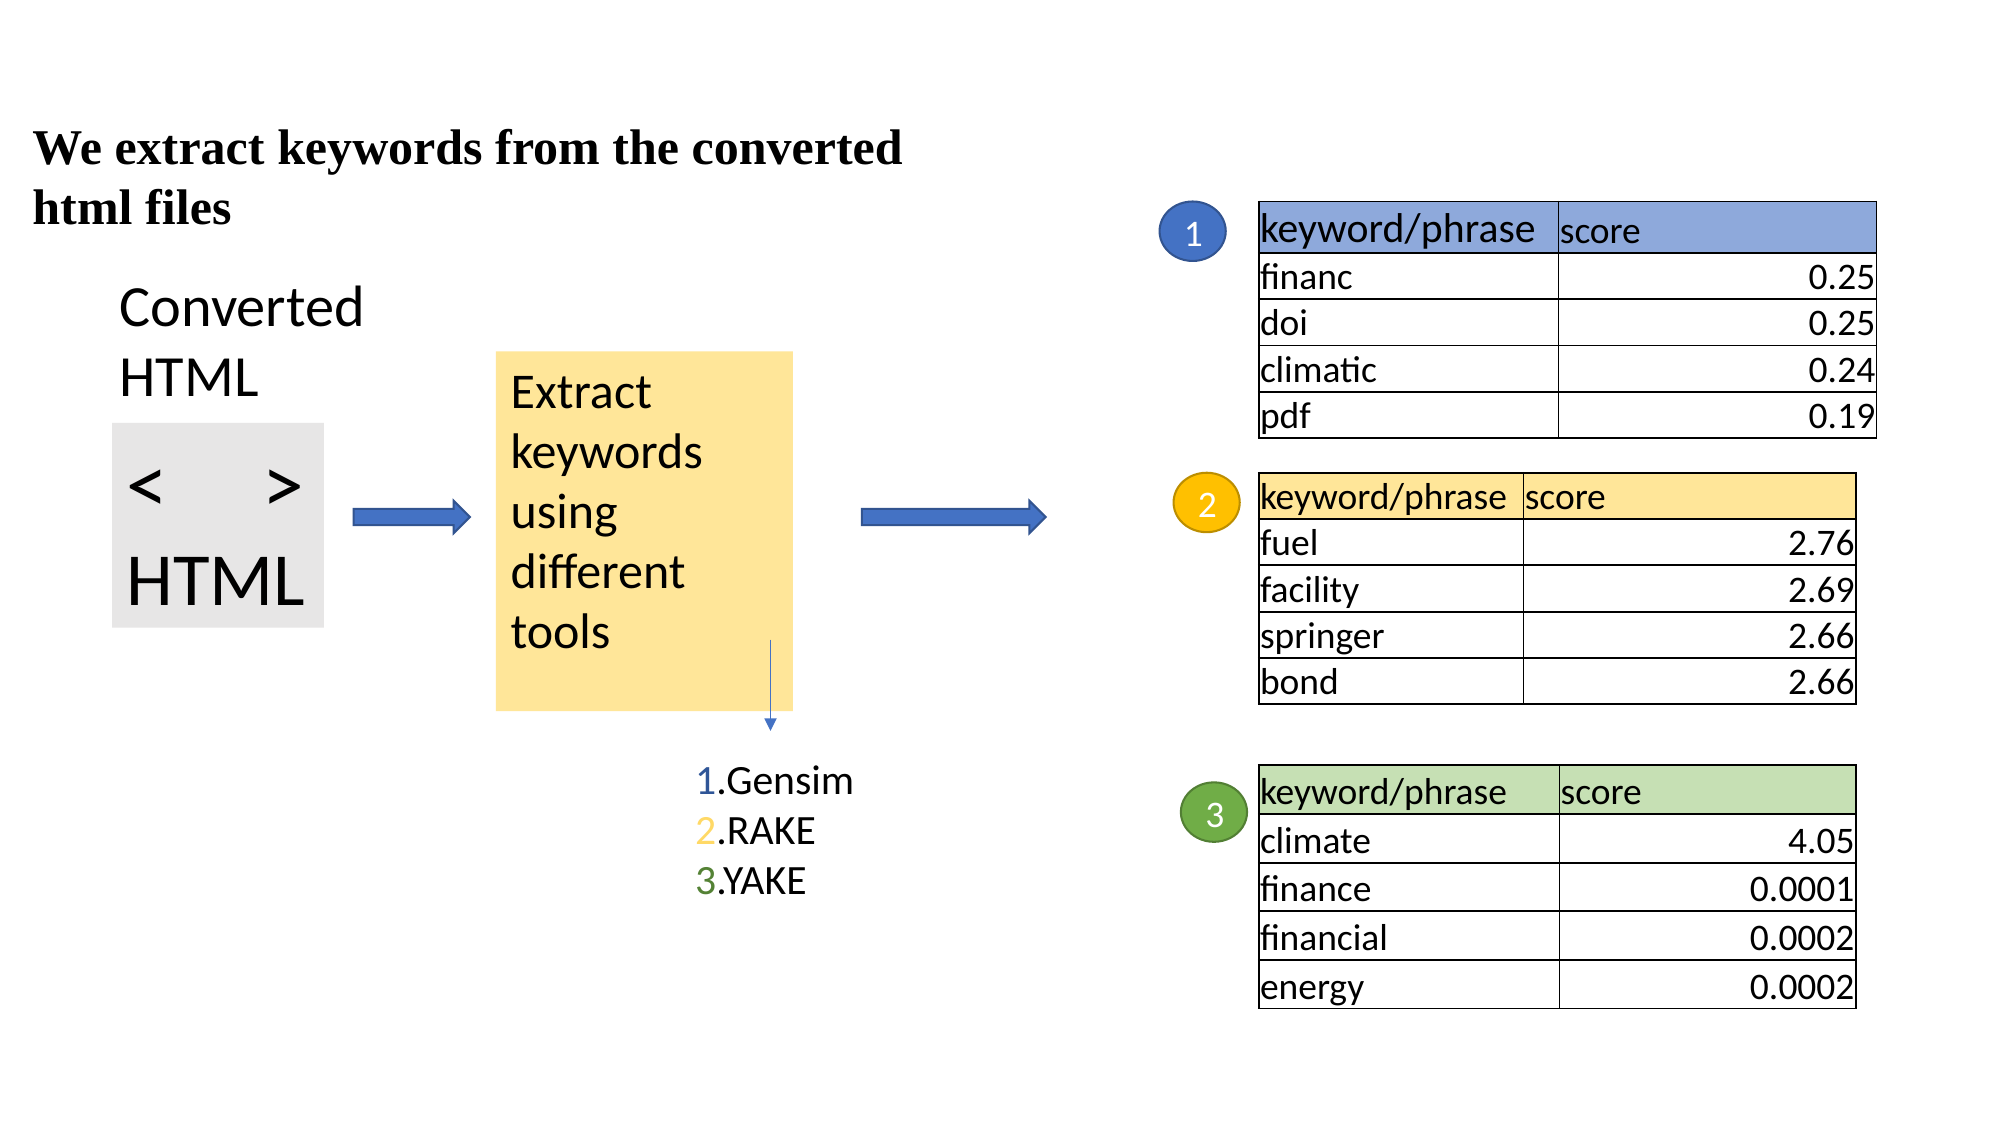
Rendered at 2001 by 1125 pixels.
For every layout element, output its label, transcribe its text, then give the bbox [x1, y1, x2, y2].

table_cell 2.69 [1524, 566, 1855, 611]
table_cell 0.25 [1559, 254, 1876, 298]
table_cell 2.66 [1524, 659, 1855, 703]
table_cell finance [1260, 864, 1559, 910]
text_box [352, 498, 472, 536]
table_cell financial [1260, 912, 1559, 959]
text_box 1 [1158, 200, 1227, 262]
table_header score [1524, 474, 1855, 518]
table_cell climate [1260, 815, 1559, 862]
text_box Extract keywords using different tools [495, 351, 793, 712]
table_header keyword/phrase [1260, 202, 1558, 252]
table_header keyword/phrase [1260, 474, 1523, 518]
table_header score [1559, 202, 1876, 252]
table_cell facility [1260, 566, 1523, 611]
table_cell 0.25 [1559, 300, 1876, 345]
text_box [860, 498, 1048, 536]
text_box Converted HTML [105, 260, 453, 416]
text_box < > HTML [112, 422, 324, 628]
table_cell bond [1260, 659, 1523, 703]
table_cell springer [1260, 613, 1523, 657]
table_cell 2.66 [1524, 613, 1855, 657]
text_box 3 [1179, 781, 1249, 843]
table_cell financ [1260, 254, 1558, 298]
table_cell 0.0001 [1560, 864, 1855, 910]
table_cell doi [1260, 300, 1558, 345]
table_cell 4.05 [1560, 815, 1855, 862]
table_cell 0.0002 [1560, 912, 1855, 959]
text_box We extract keywords from the converted html files [17, 107, 939, 243]
text_box 1.Gensim 2.RAKE 3.YAKE [680, 745, 906, 911]
table_cell 0.0002 [1560, 961, 1855, 1008]
table_header score [1560, 766, 1855, 813]
text_box 2 [1172, 471, 1241, 534]
table_cell 0.24 [1559, 346, 1876, 391]
table_cell 2.76 [1524, 520, 1855, 564]
table_cell pdf [1260, 393, 1558, 437]
table_cell climatic [1260, 346, 1558, 391]
table_cell fuel [1260, 520, 1523, 564]
table_cell 0.19 [1559, 393, 1876, 437]
table_cell energy [1260, 961, 1559, 1008]
table_header keyword/phrase [1260, 766, 1559, 813]
